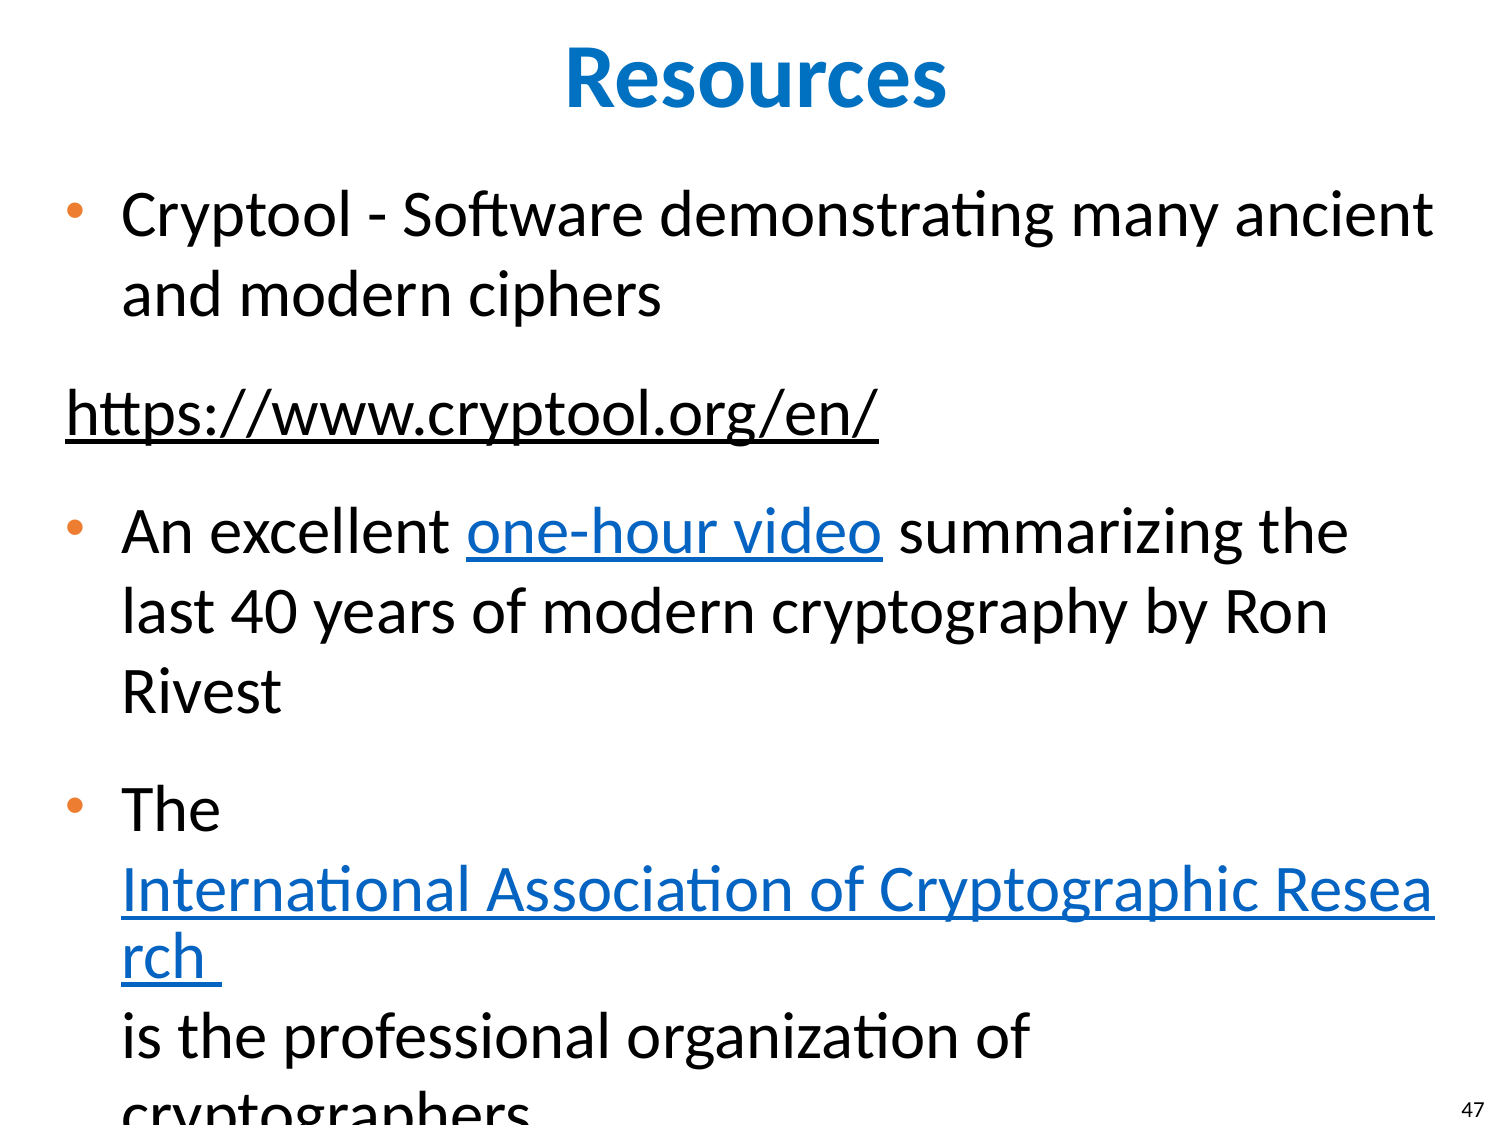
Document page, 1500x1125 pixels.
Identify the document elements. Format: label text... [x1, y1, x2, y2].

list Cryptool - Software demonstrating many ancient and modern ciphers https://www.cryptool.org/en/ An excellent one-hour video summarizing the last 40 years of modern cryptography by Ron Rivest The International Association of Cryptographic Research is the professional organization of cryptographers. [49, 162, 1463, 1101]
slide_number 47 [1437, 1087, 1500, 1124]
title Resources [37, 3, 1476, 138]
